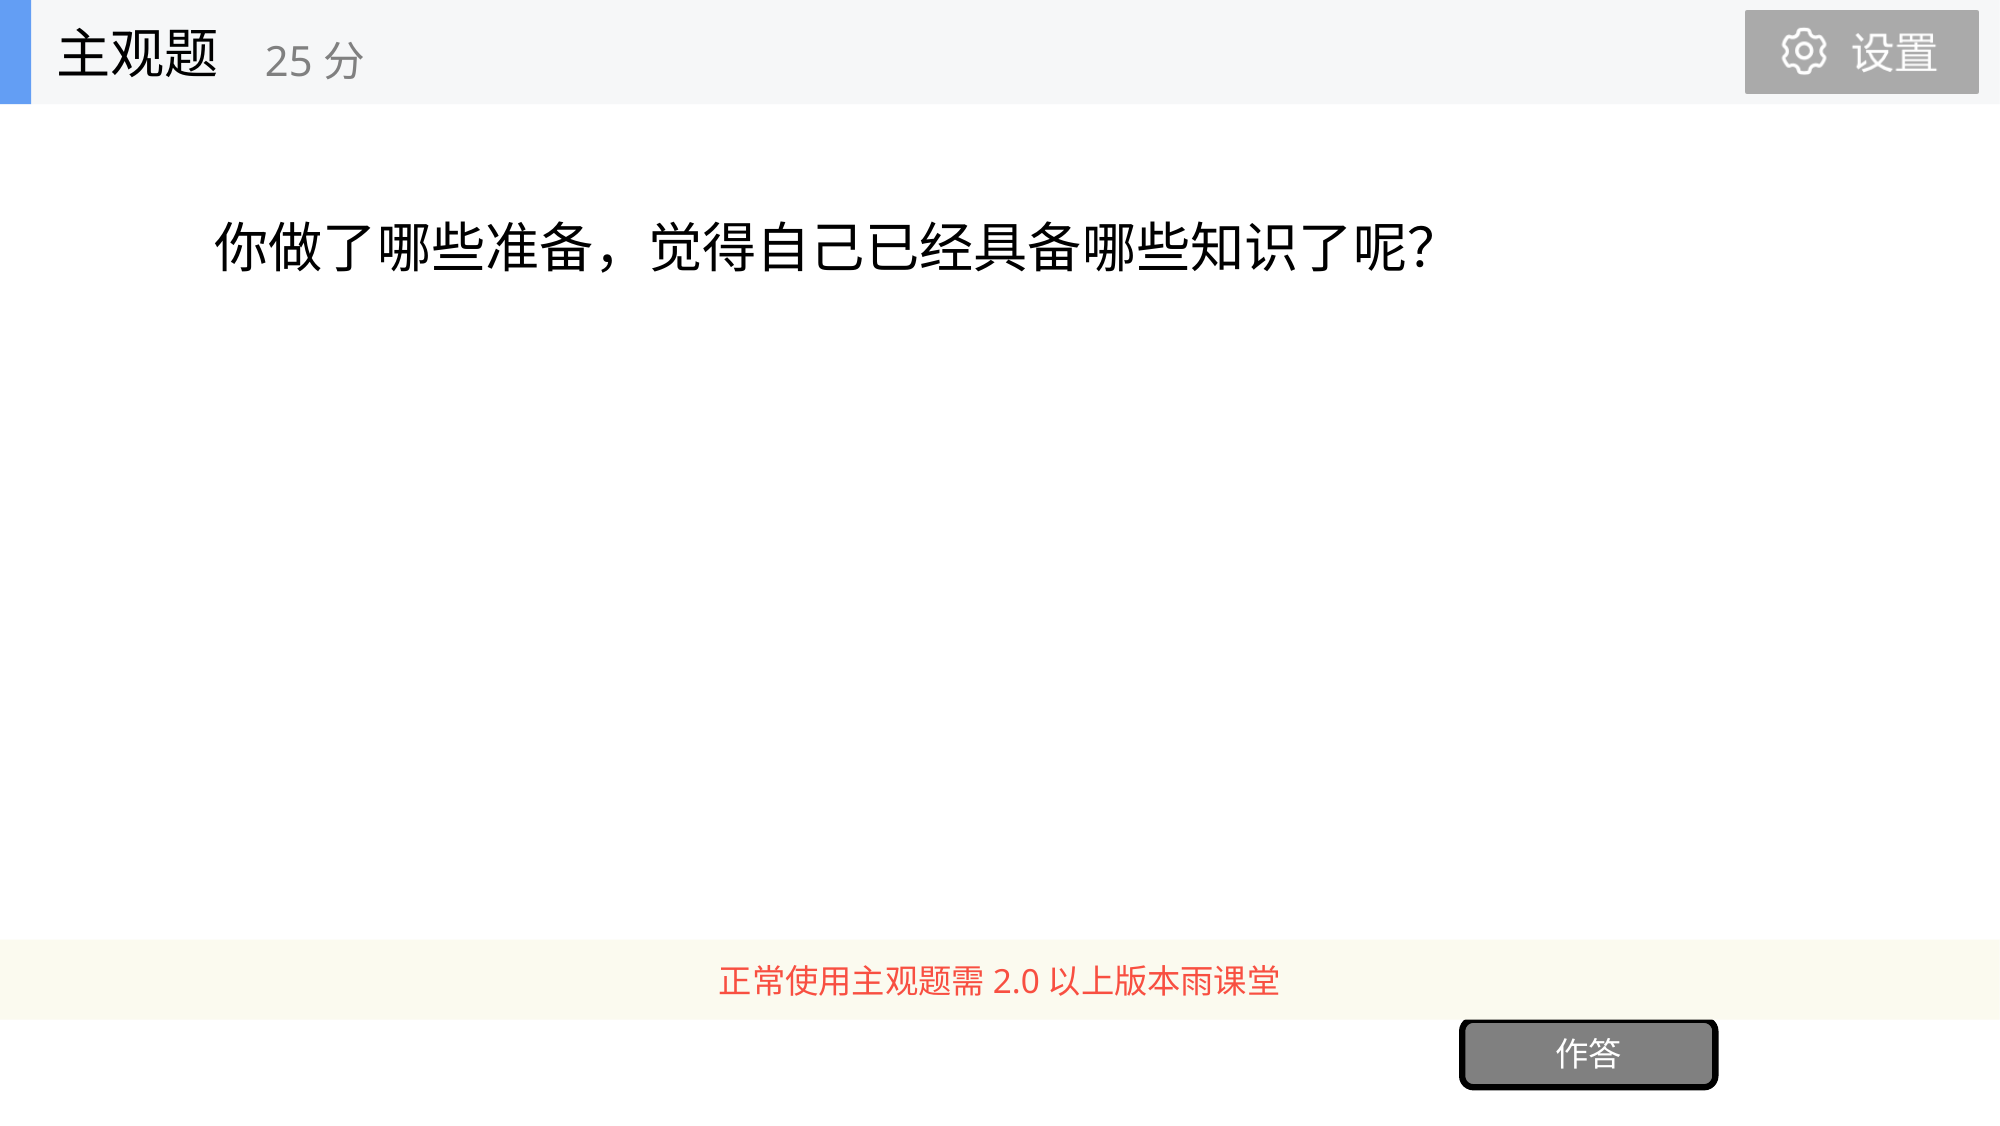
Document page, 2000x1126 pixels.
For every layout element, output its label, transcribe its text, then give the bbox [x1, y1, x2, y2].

text_box 作答 [1460, 1022, 1718, 1090]
picture [1745, 10, 1980, 94]
text_box 你做了哪些准备，觉得自己已经具备哪些知识了呢？ [199, 116, 1800, 422]
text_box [0, 0, 2000, 105]
text_box 正常使用主观题需2.0以上版本雨课堂 [0, 938, 2000, 1022]
